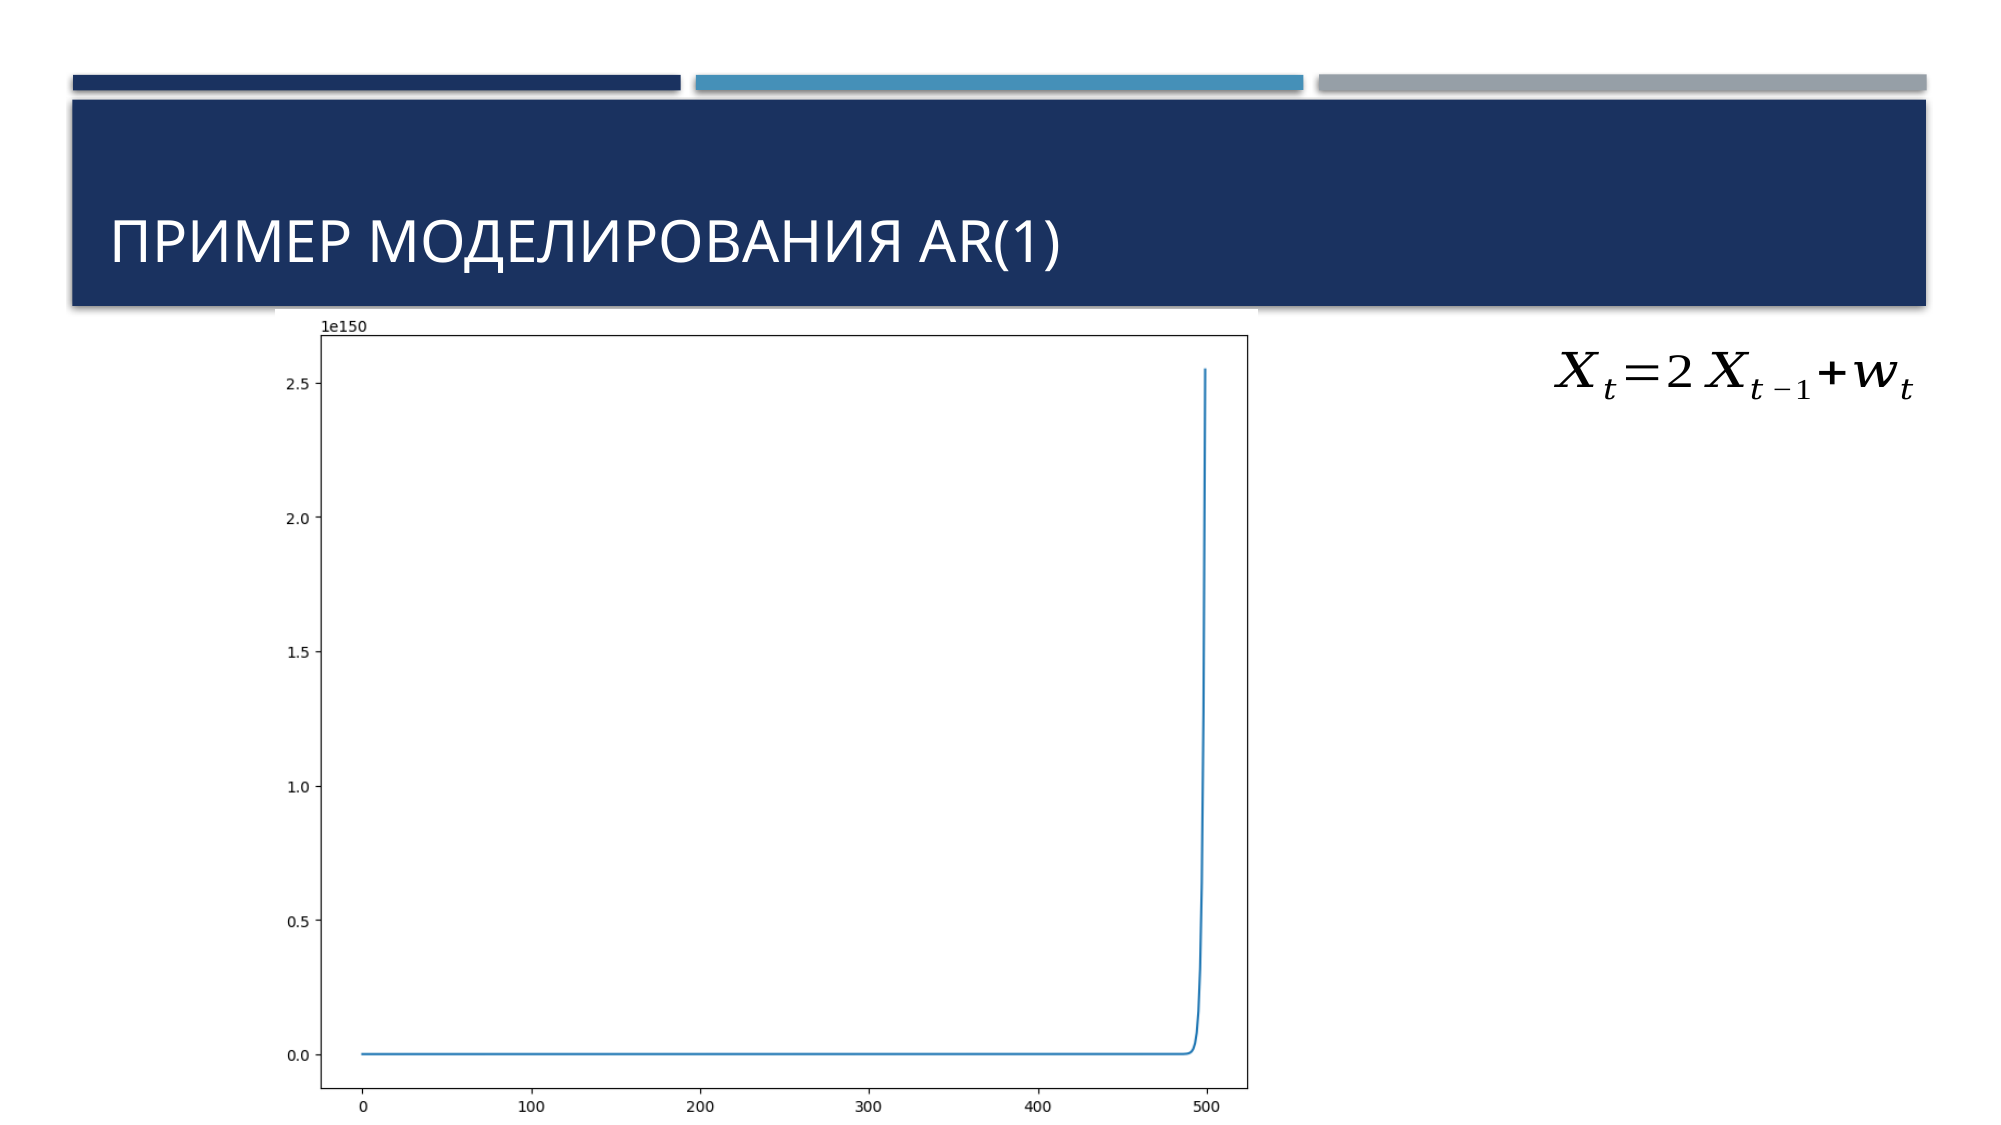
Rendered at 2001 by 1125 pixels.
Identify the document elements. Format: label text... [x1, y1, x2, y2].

title Пример Моделирования AR(1) [94, 119, 1904, 282]
picture [274, 308, 1258, 1125]
